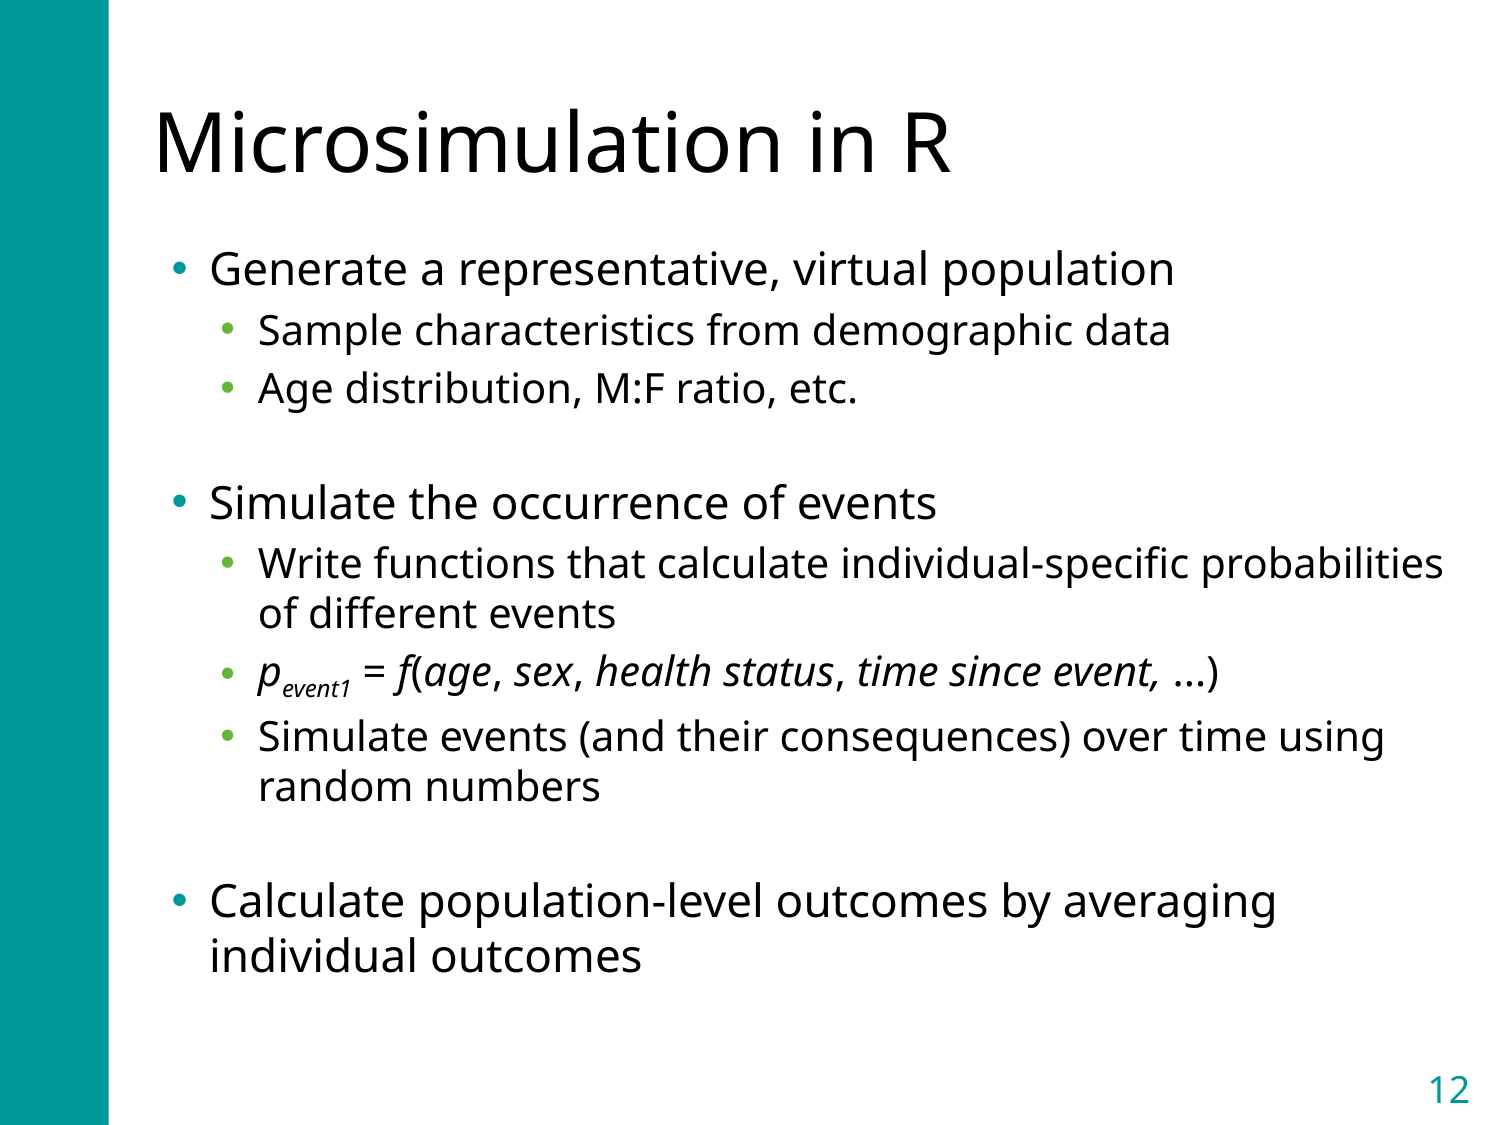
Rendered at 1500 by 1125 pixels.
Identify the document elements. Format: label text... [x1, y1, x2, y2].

title Microsimulation in R [137, 45, 1388, 232]
list Generate a representative, virtual population Sample characteristics from demographic data Age distribution, M:F ratio, etc. Simulate the occurrence of events Write functions that calculate individual-specific probabilities of different events pevent1 = f(age, sex, health status, time since event, ...) Simulate events (and their consequences) over time using random numbers Calculate population-level outcomes by averaging individual outcomes [137, 232, 1495, 1051]
slide_number 12 [1402, 1057, 1496, 1125]
